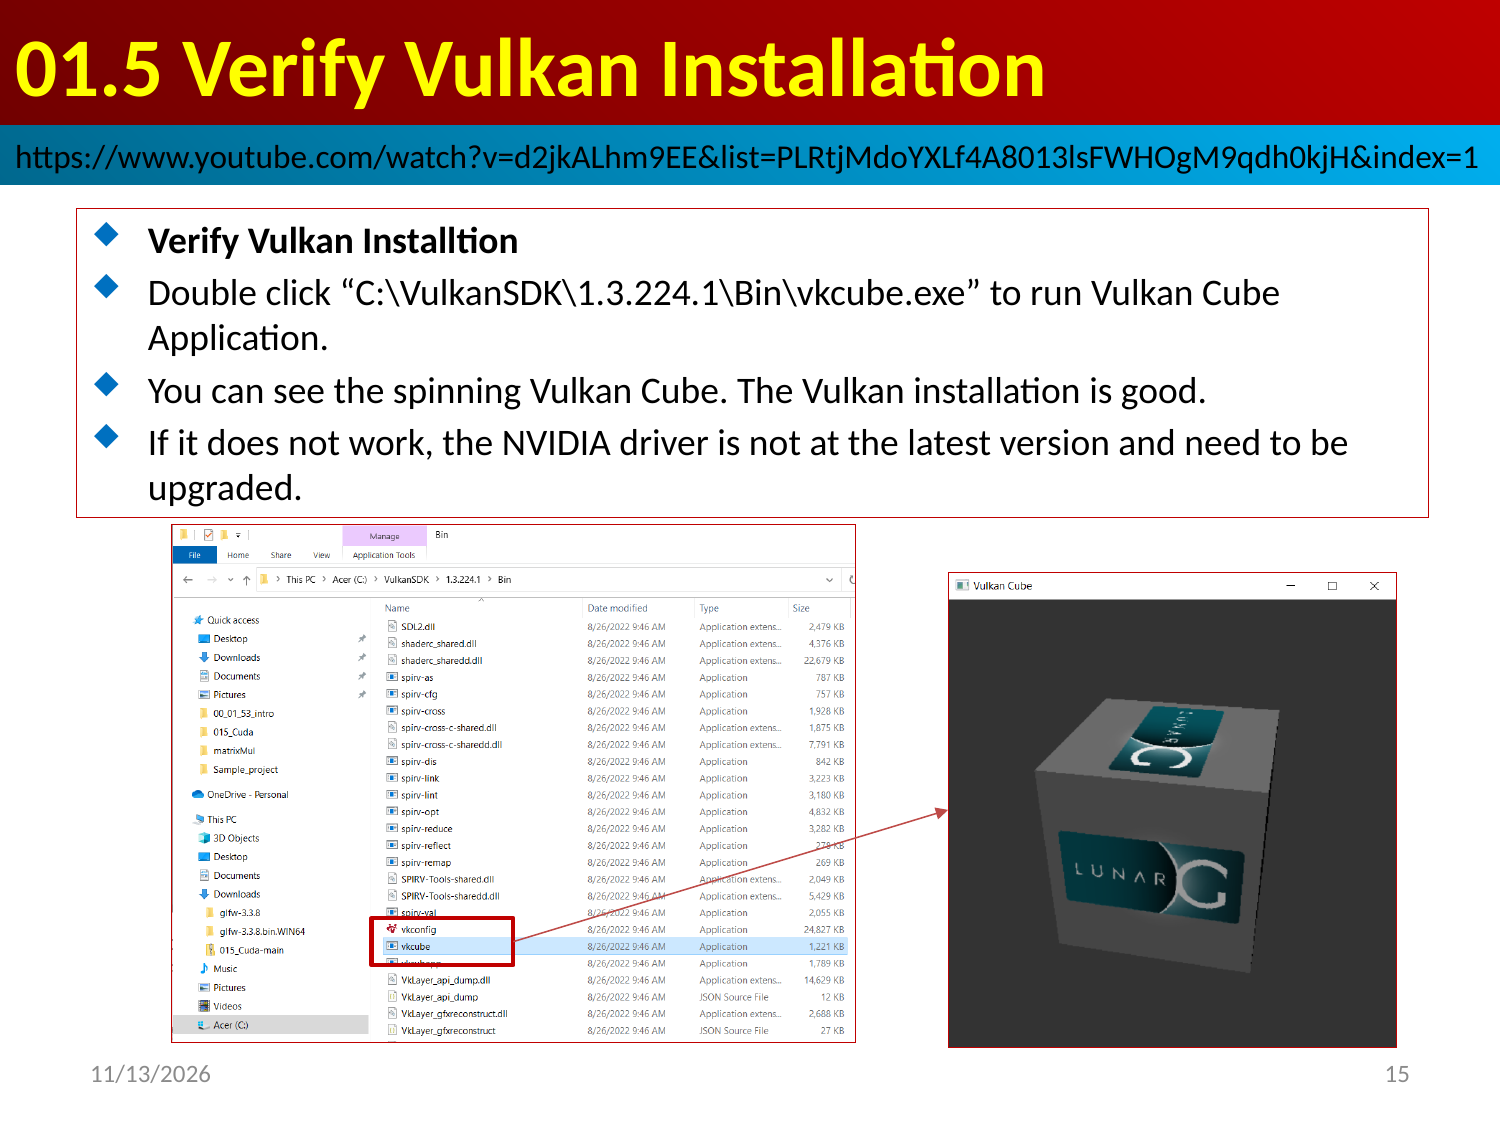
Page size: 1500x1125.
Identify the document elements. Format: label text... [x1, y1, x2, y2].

slide_number 15 [1074, 1042, 1425, 1103]
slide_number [75, 1042, 425, 1103]
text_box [513, 809, 949, 942]
picture [170, 524, 857, 1043]
text_box https://www.youtube.com/watch?v=d2jkALhm9EE&list=PLRtjMdoYXLf4A8013lsFWHOgM9qdh0kjH&index=1 [0, 125, 1500, 185]
subtitle Verify Vulkan Installtion Double click “C:\VulkanSDK\1.3.224.1\Bin\vkcube.exe” to run Vulkan Cube Application. You can see the spinning Vulkan Cube. The Vulkan installation is good. If it does not work, the NVIDIA driver is not at the latest version and need to be upgraded. [76, 208, 1429, 518]
title 01.5 Verify Vulkan Installation [0, 0, 1500, 125]
picture [947, 572, 1398, 1048]
